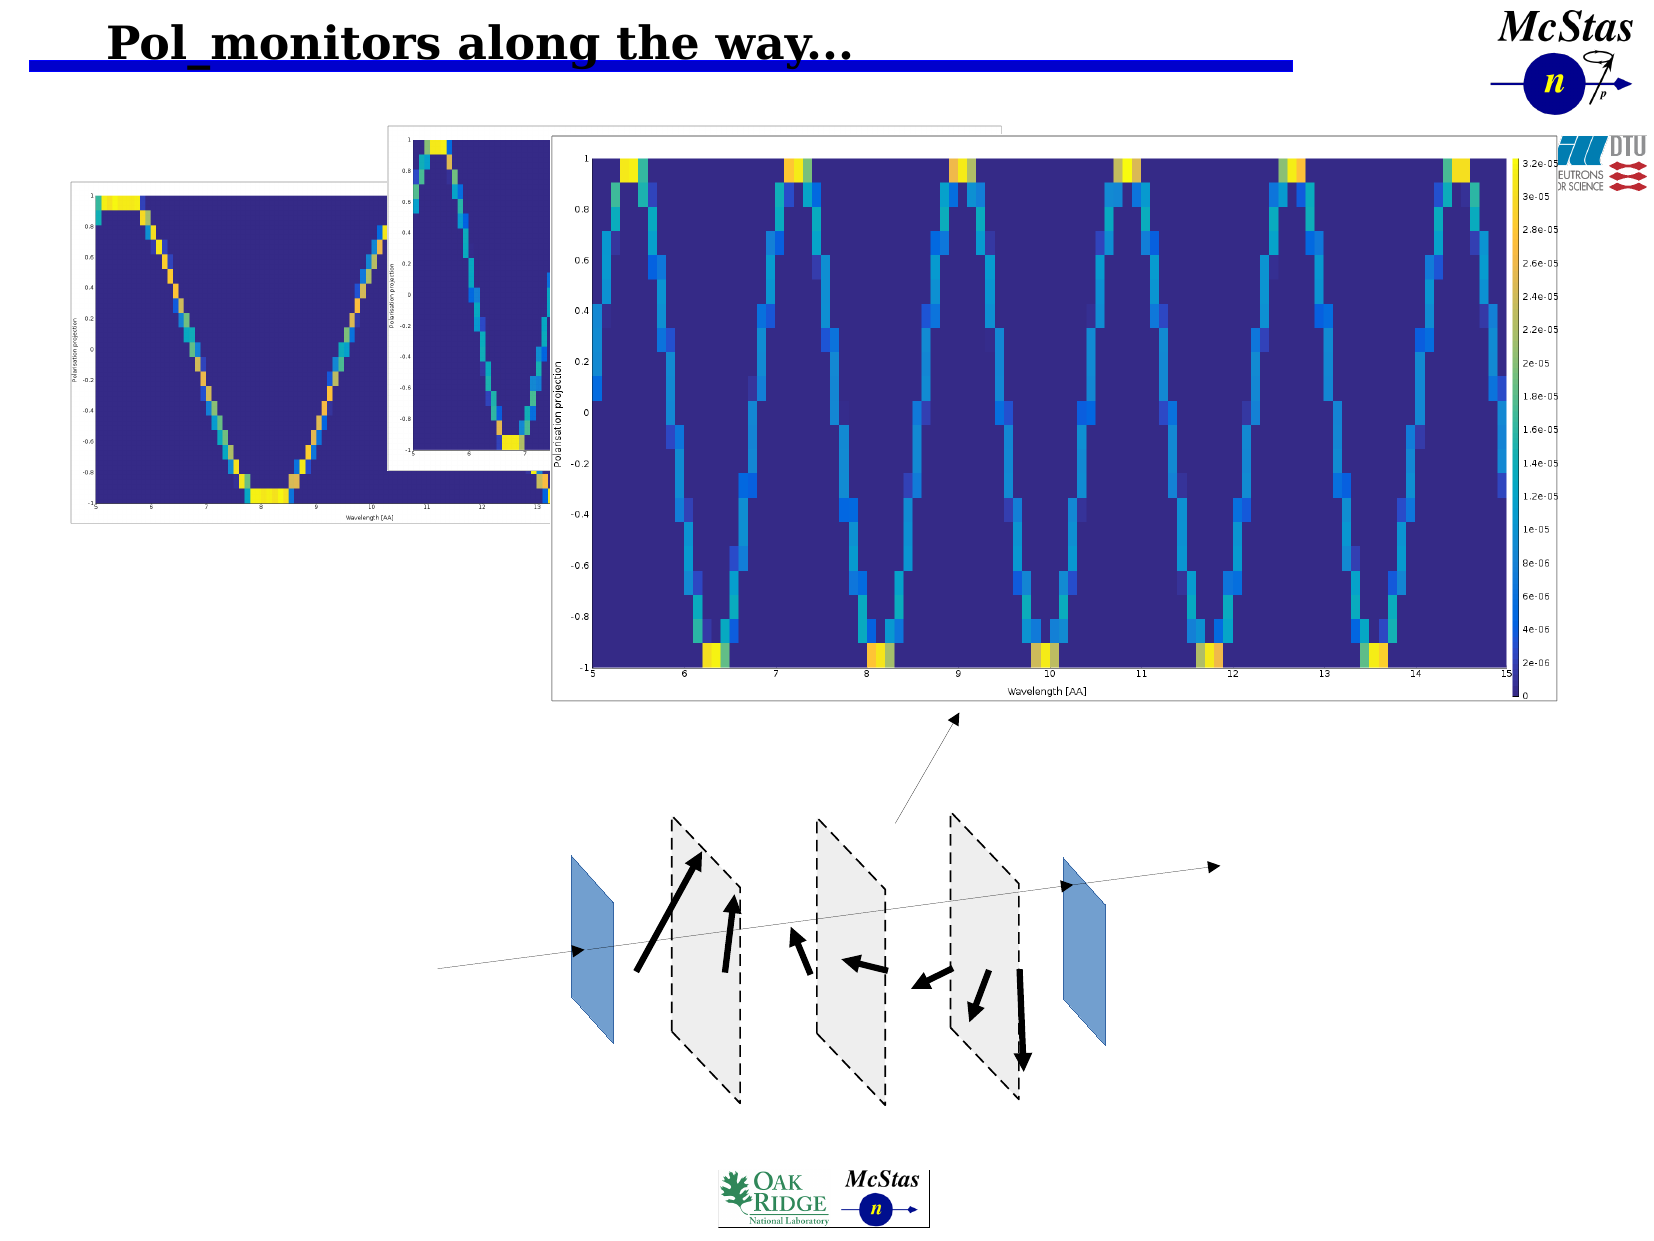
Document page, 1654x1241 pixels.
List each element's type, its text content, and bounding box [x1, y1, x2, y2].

text_box [437, 945, 585, 969]
text_box [571, 855, 614, 1044]
text_box [789, 926, 811, 975]
text_box [1017, 969, 1030, 1072]
text_box [587, 880, 1073, 950]
text_box [653, 851, 703, 940]
text_box [671, 930, 741, 1104]
text_box [1063, 884, 1106, 1046]
text_box Pol_monitors along the way... [106, 11, 1489, 71]
text_box [950, 811, 1019, 901]
text_box [967, 970, 990, 1023]
text_box [841, 956, 888, 971]
text_box [895, 712, 960, 824]
picture [69, 10, 1647, 702]
text_box [816, 911, 886, 1106]
text_box [726, 894, 740, 930]
text_box [911, 968, 953, 989]
text_box [1063, 857, 1086, 884]
text_box [1073, 861, 1221, 885]
text_box [816, 817, 886, 918]
text_box [671, 815, 741, 938]
text_box [950, 893, 1019, 1100]
